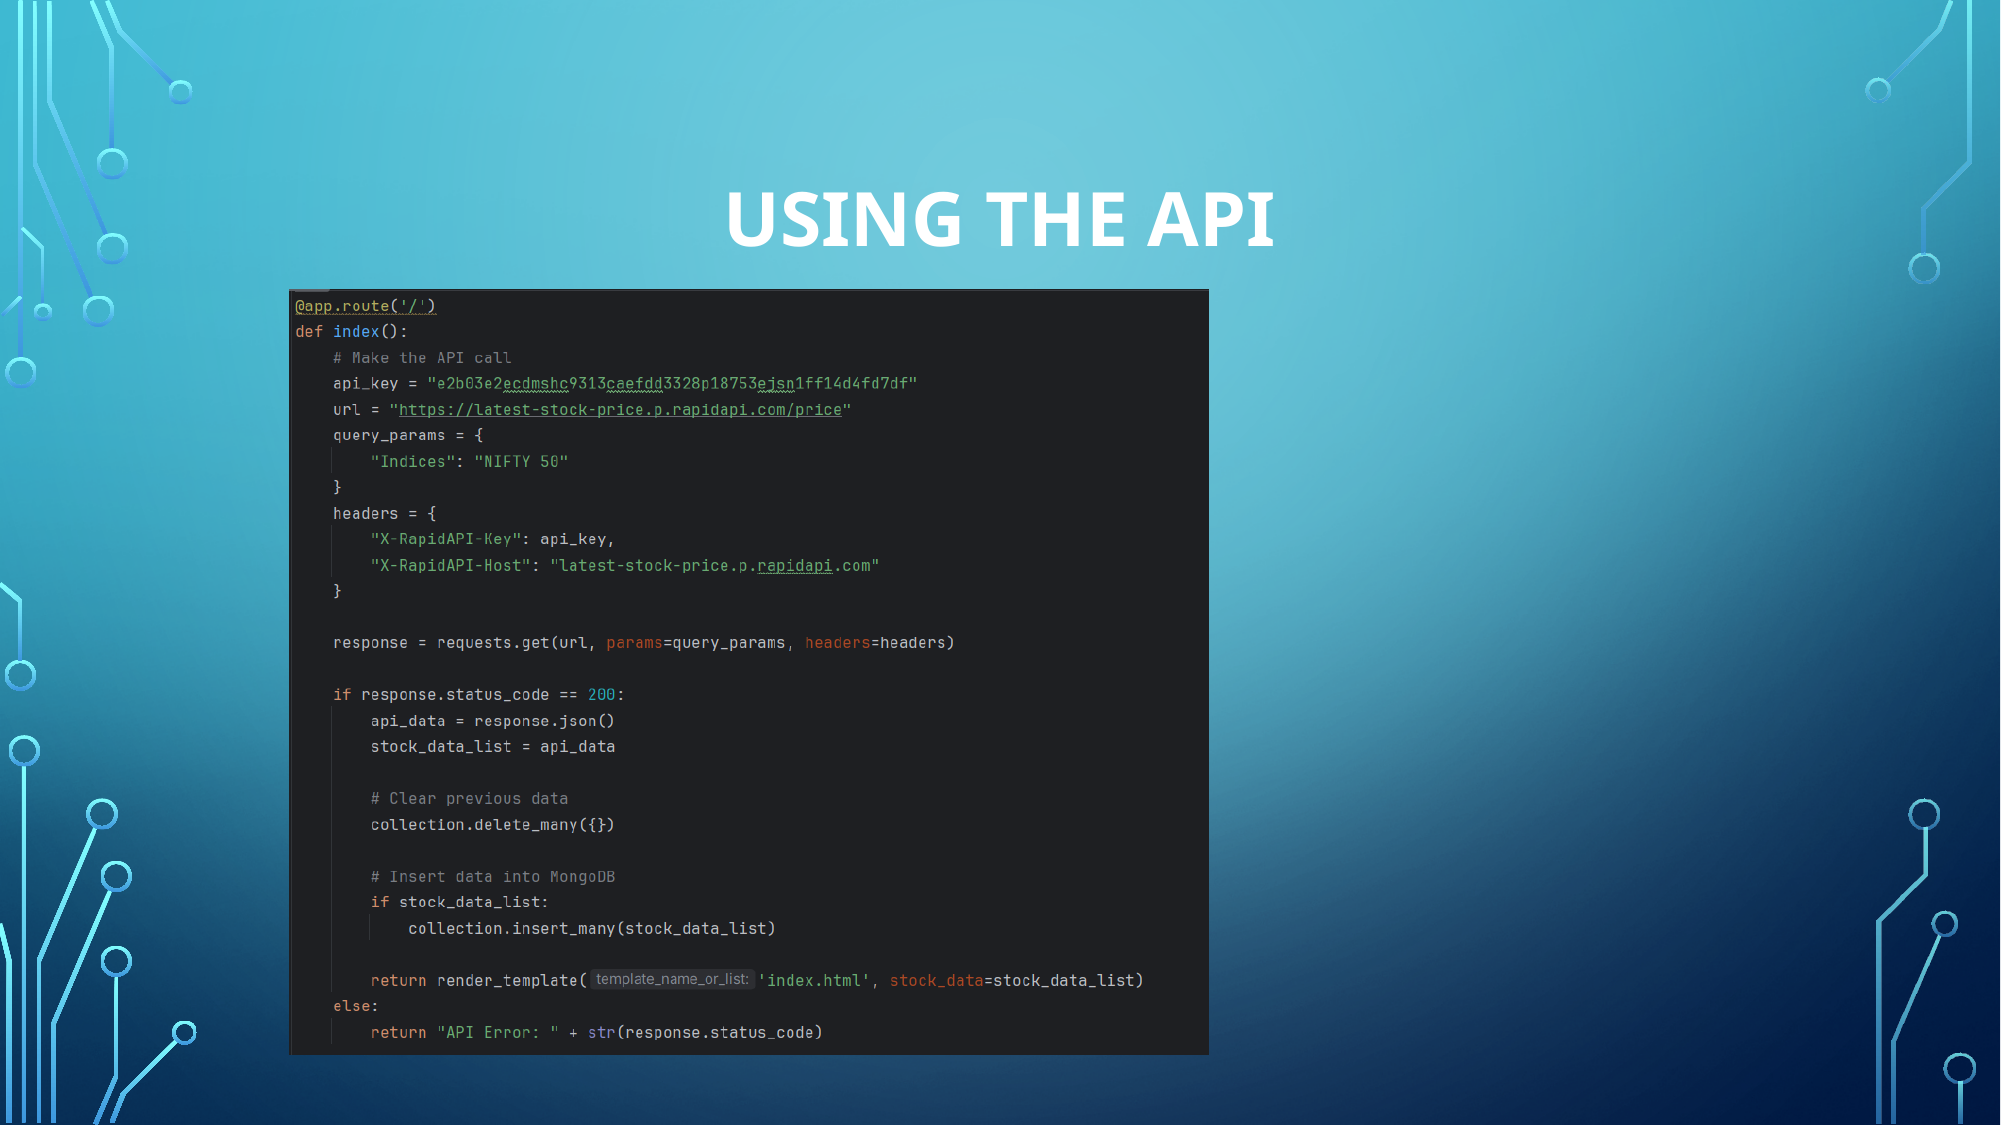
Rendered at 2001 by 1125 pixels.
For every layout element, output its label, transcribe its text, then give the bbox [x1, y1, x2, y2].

title Using the API [187, 101, 1813, 344]
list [289, 289, 1209, 1056]
